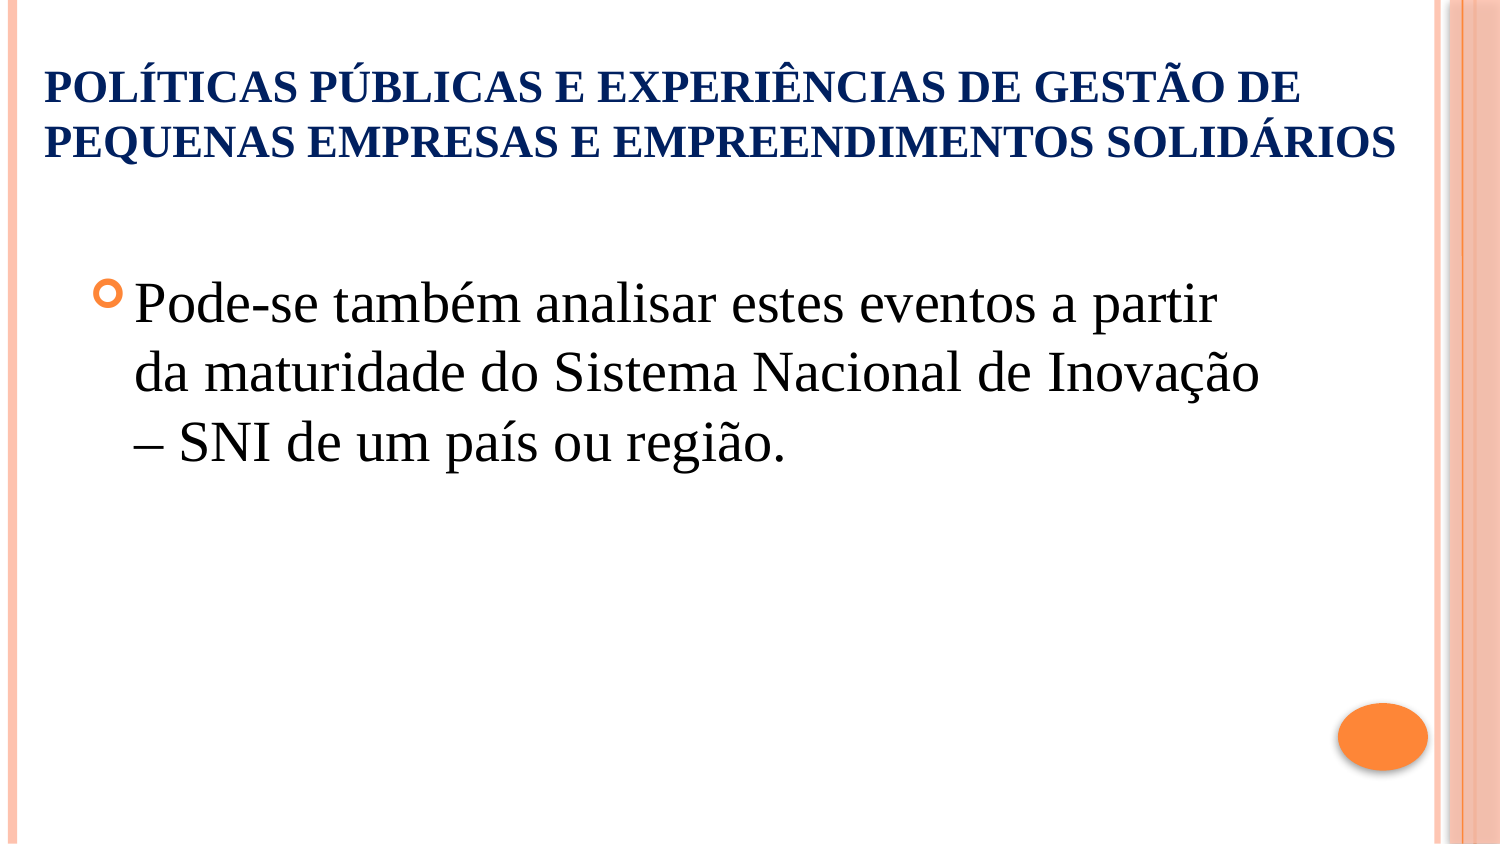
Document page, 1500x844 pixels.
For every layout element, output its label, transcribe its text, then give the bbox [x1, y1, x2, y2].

title Políticas públicas e Experiências de Gestão de Pequenas Empresas e Empreendimentos Solidários [29, 33, 1424, 175]
list Pode-se também analisar estes eventos a partir da maturidade do Sistema Nacional de Inovação – SNI de um país ou região. [75, 256, 1300, 797]
